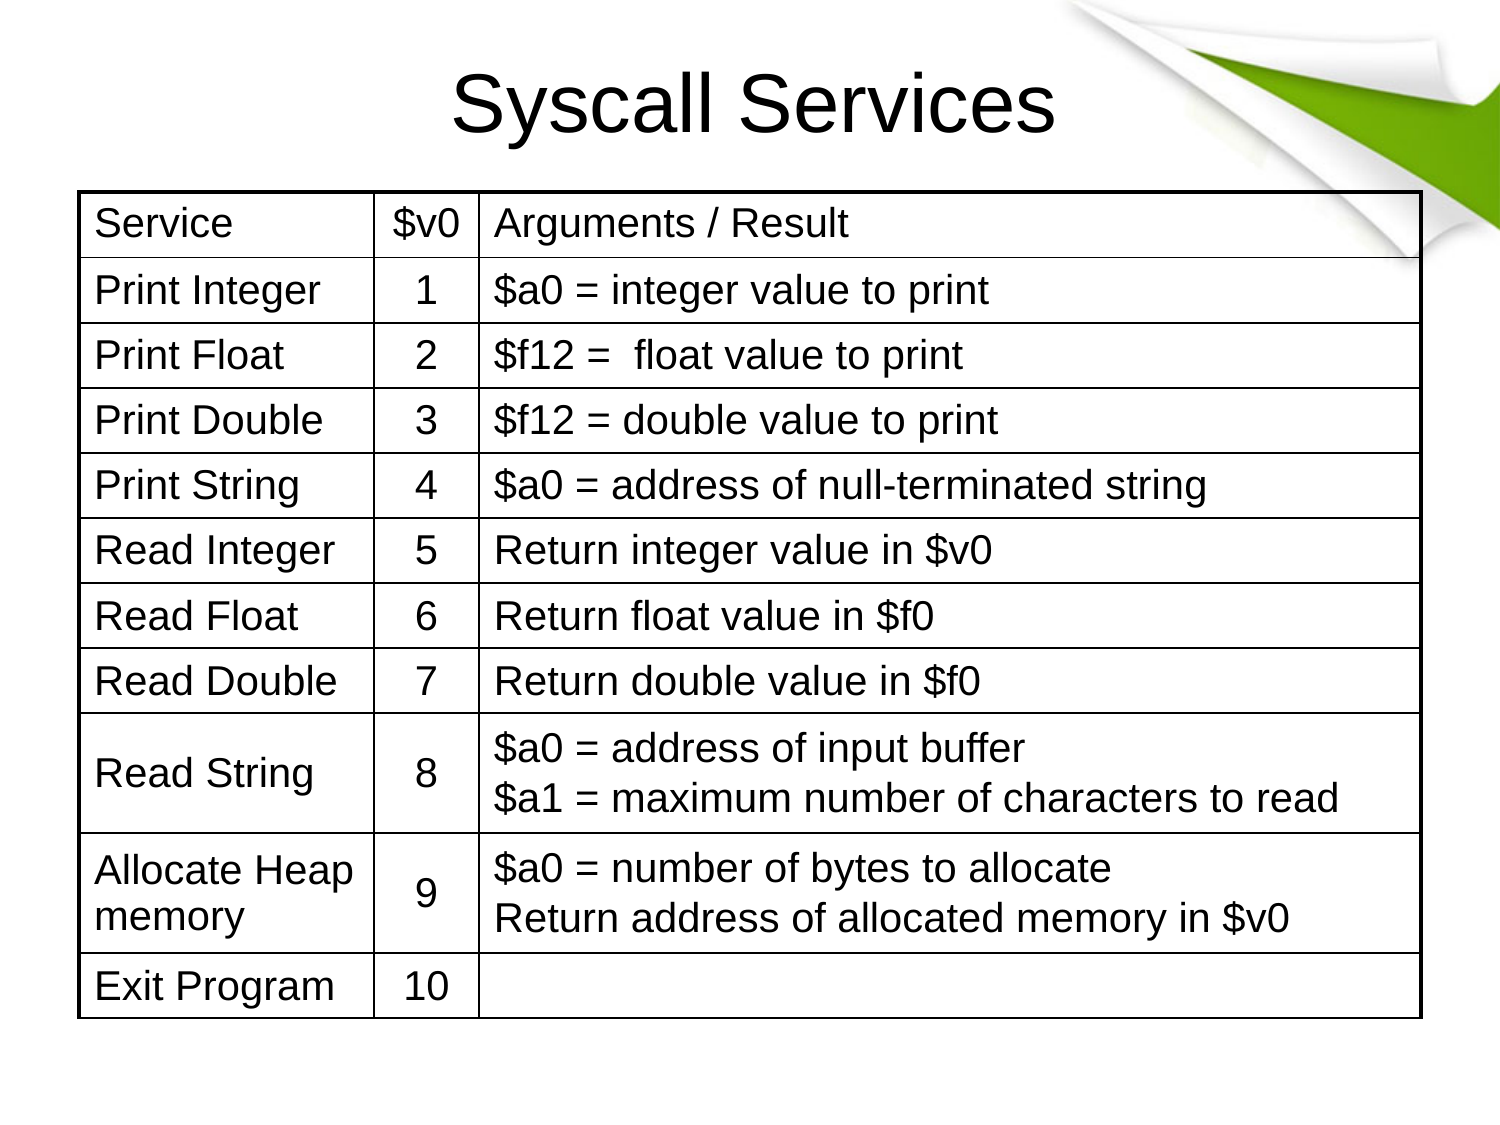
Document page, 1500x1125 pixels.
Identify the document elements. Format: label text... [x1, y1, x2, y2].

table_cell Print String [81, 454, 373, 517]
table_cell 4 [375, 454, 478, 517]
table_cell 3 [375, 389, 478, 452]
table_cell 5 [375, 519, 478, 582]
table_cell $a0 = address of null-terminated string [480, 454, 1419, 517]
table_cell $a0 = number of bytes to allocate Return address of allocated memory in $v0 [480, 834, 1419, 952]
table_cell 6 [375, 584, 478, 647]
table_cell Print Integer [81, 258, 373, 322]
picture [0, 0, 1500, 1125]
table_cell Print Float [81, 324, 373, 387]
table_cell $f12 = double value to print [480, 389, 1419, 452]
table_cell $f12 = float value to print [480, 324, 1419, 387]
table_header $v0 [375, 194, 478, 257]
table_cell Allocate Heap memory [81, 834, 373, 952]
table_cell Read Double [81, 649, 373, 712]
table_cell 7 [375, 649, 478, 712]
table_cell Return float value in $f0 [480, 584, 1419, 647]
table_cell Print Double [81, 389, 373, 452]
table_cell 10 [375, 954, 478, 1017]
table_cell 8 [375, 714, 478, 832]
table_header Arguments / Result [480, 194, 1419, 257]
table_cell [480, 954, 1419, 1017]
table_cell Read Integer [81, 519, 373, 582]
table_cell 1 [375, 258, 478, 322]
title Syscall Services [79, 4, 1430, 193]
table_cell 9 [375, 834, 478, 952]
table_cell Read Float [81, 584, 373, 647]
table_cell 2 [375, 324, 478, 387]
table_cell Return double value in $f0 [480, 649, 1419, 712]
table_cell $a0 = address of input buffer $a1 = maximum number of characters to read [480, 714, 1419, 832]
table_cell $a0 = integer value to print [480, 258, 1419, 322]
table_cell Read String [81, 714, 373, 832]
table_cell Exit Program [81, 954, 373, 1017]
table_header Service [81, 194, 373, 257]
table_cell Return integer value in $v0 [480, 519, 1419, 582]
